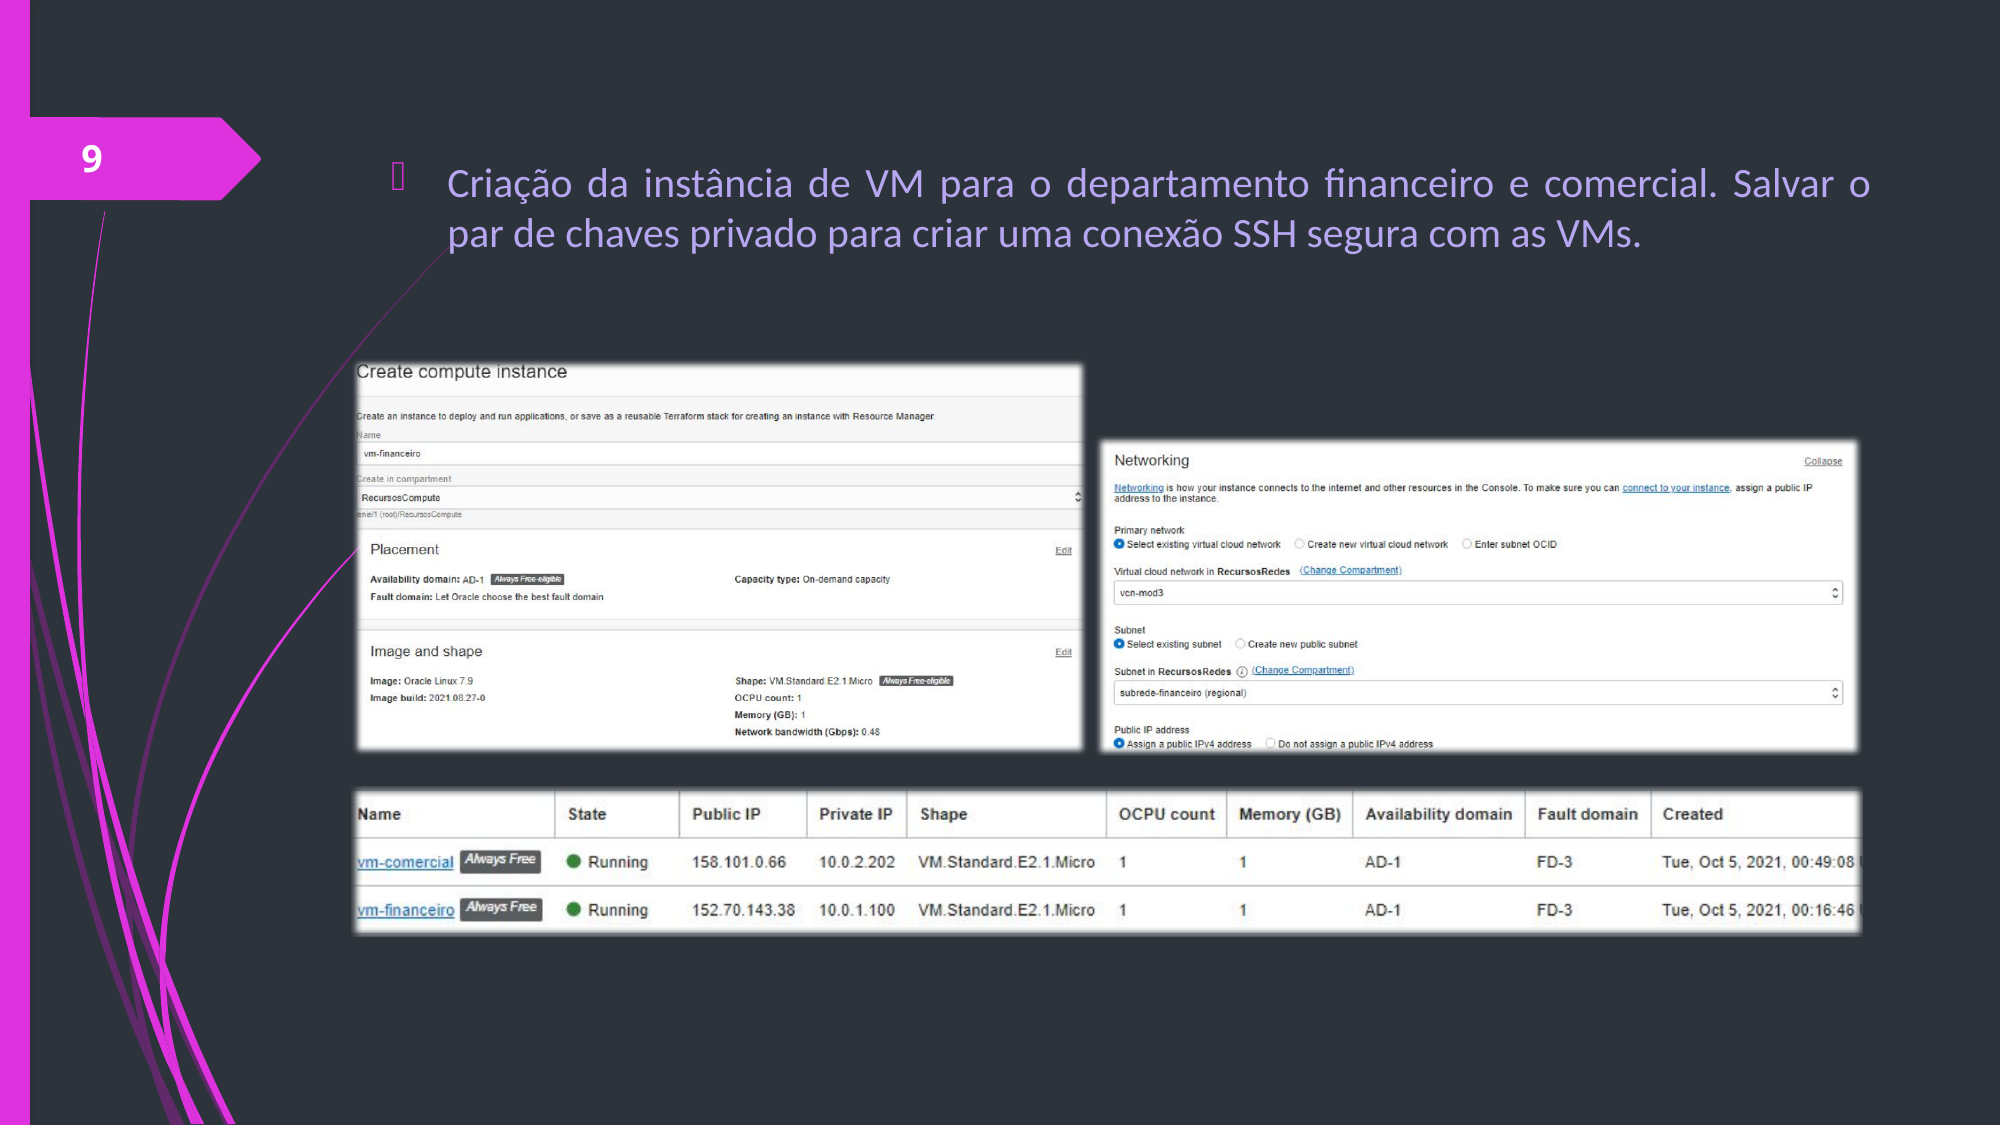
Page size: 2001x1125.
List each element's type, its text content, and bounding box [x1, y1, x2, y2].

picture [351, 786, 1864, 938]
text_box 9 [66, 127, 136, 188]
text_box Criação da instância de VM para o departamento financeiro e comercial. Salvar o par de chaves privado para criar uma conexão SSH segura com as VMs. [376, 147, 1888, 316]
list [351, 357, 1088, 756]
picture [1094, 434, 1864, 756]
